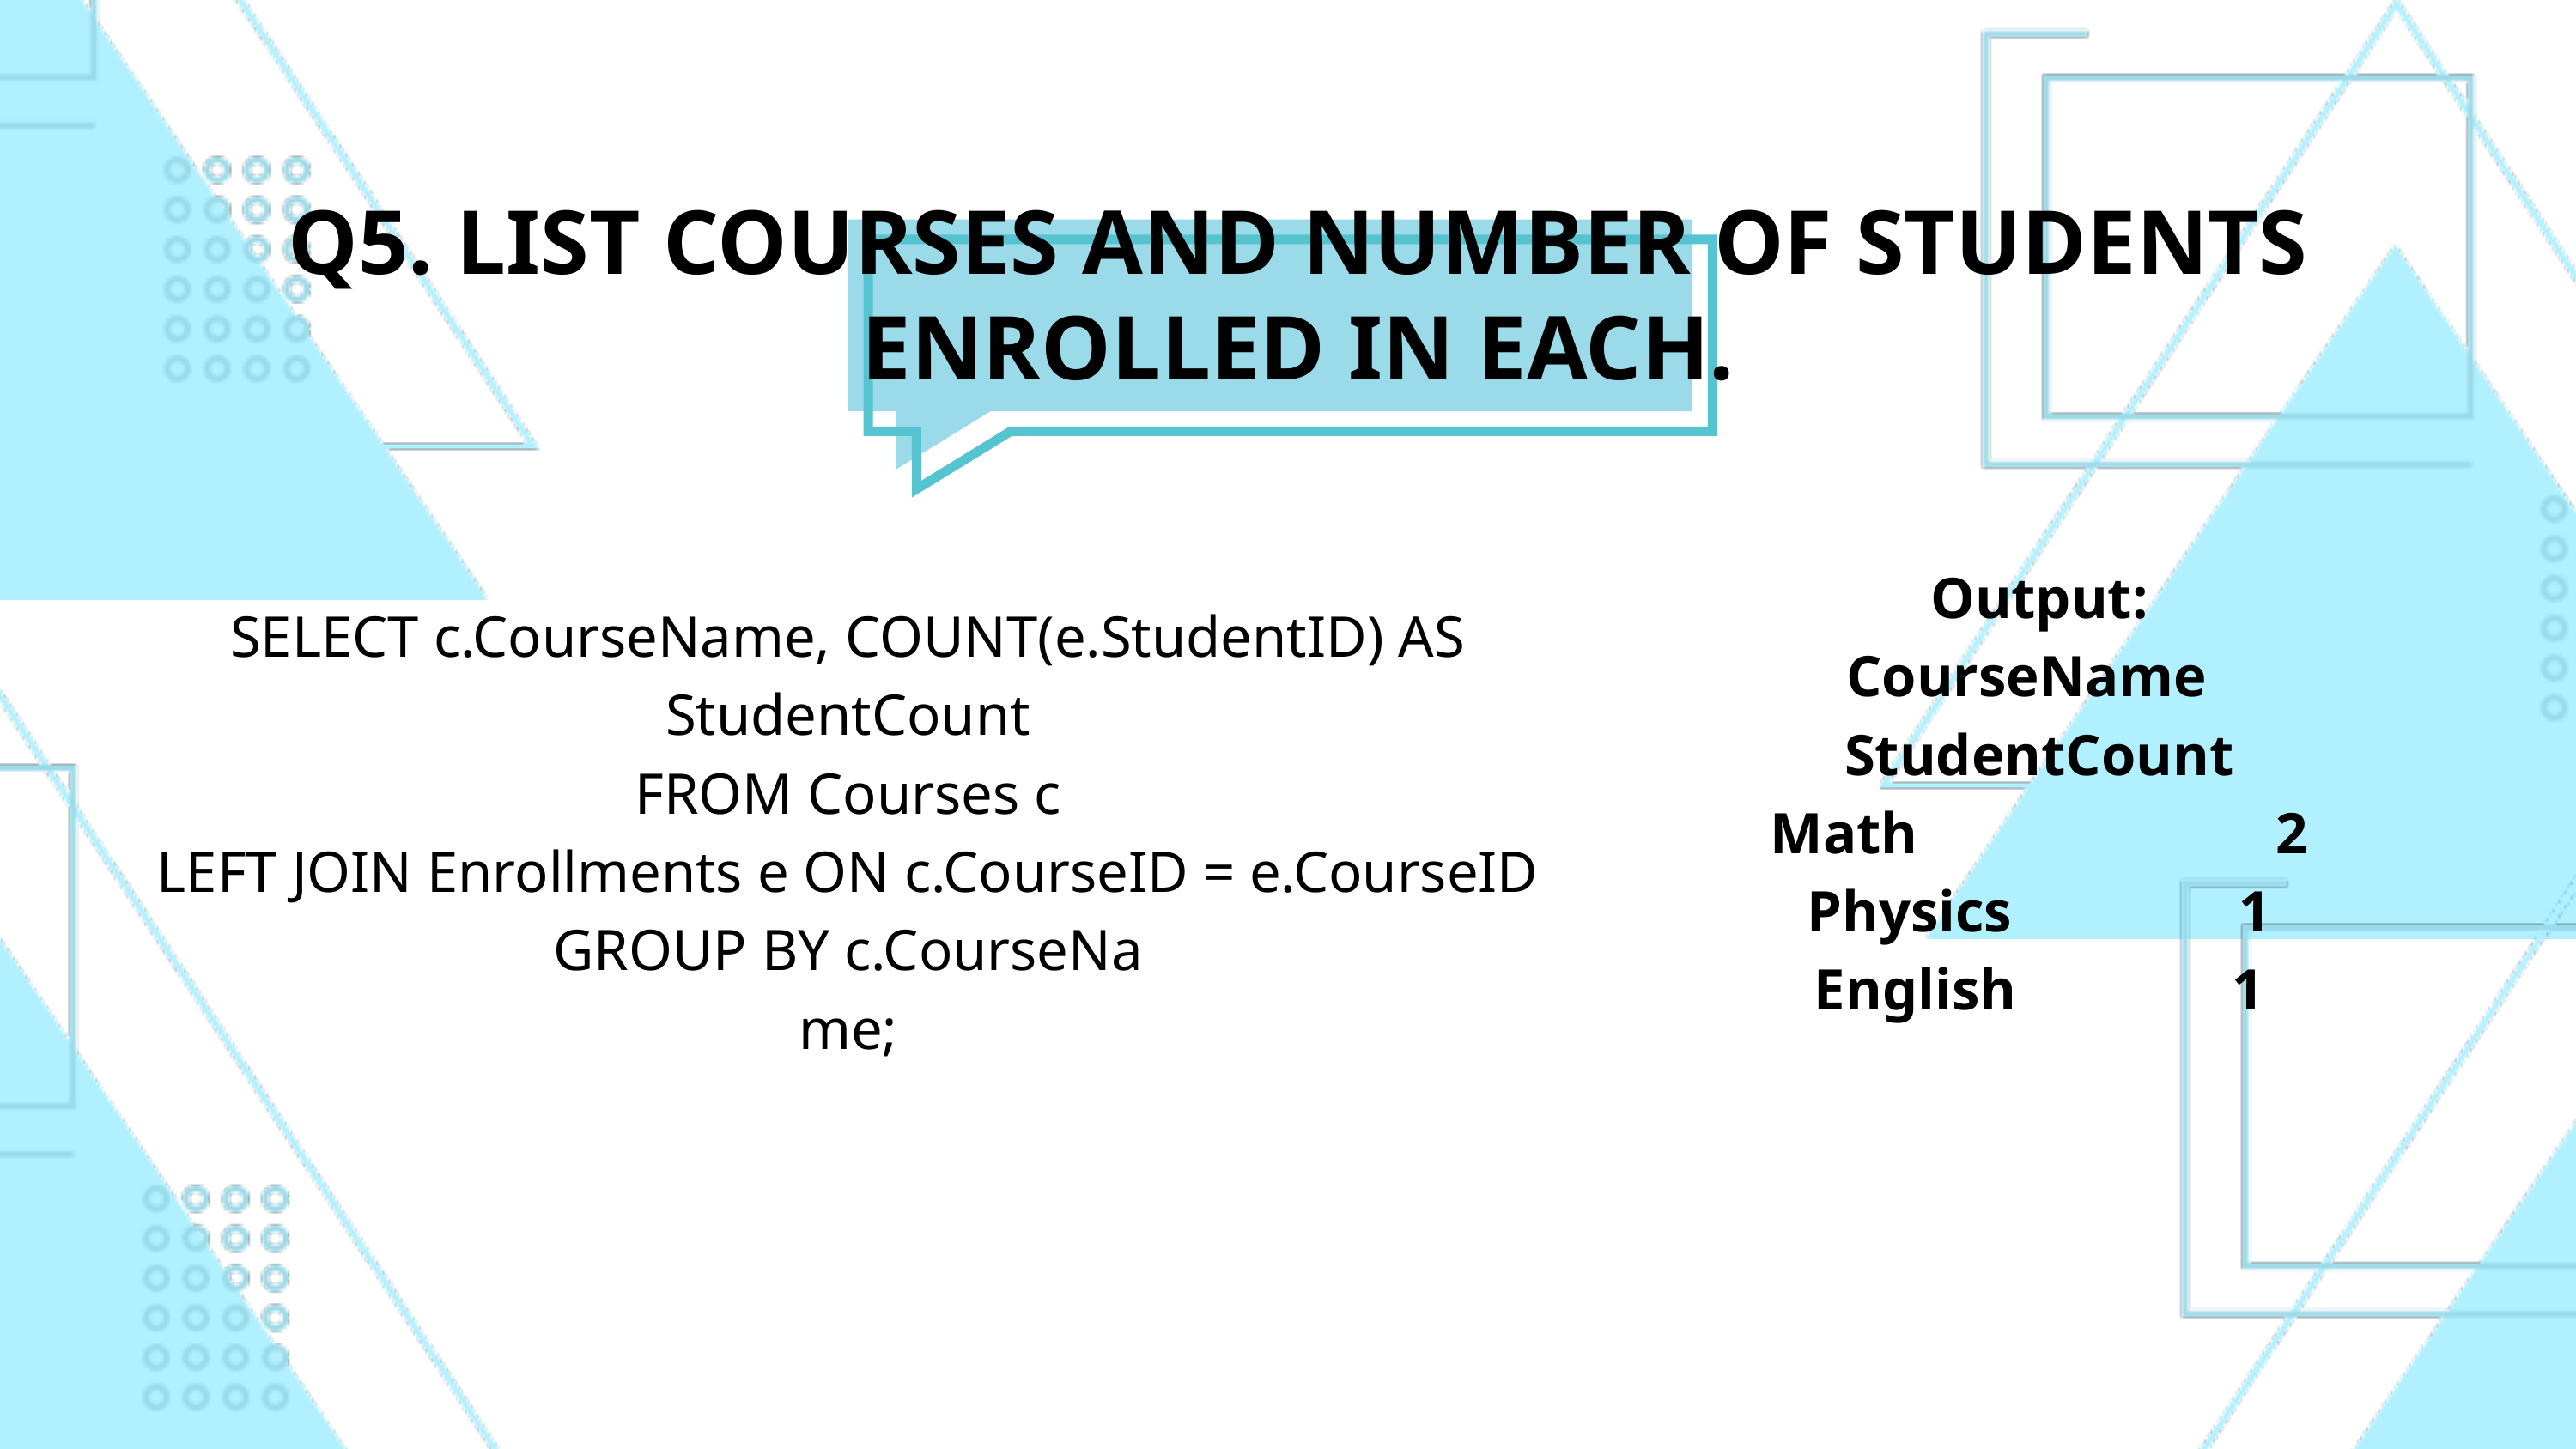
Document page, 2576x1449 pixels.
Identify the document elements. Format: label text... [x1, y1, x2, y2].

text_box Output: CourseName StudentCount Math 2 Physics 1 English 1 [1692, 551, 2386, 1022]
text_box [867, 239, 1713, 489]
text_box SELECT c.CourseName, COUNT(e.StudentID) AS StudentCount FROM Courses c LEFT JOIN Enrollments e ON c.CourseID = e.CourseID GROUP BY c.CourseNa me; [115, 590, 1582, 1061]
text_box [848, 219, 1693, 470]
text_box [0, 0, 540, 600]
text_box [2078, 849, 2576, 1449]
text_box [0, 689, 519, 1449]
text_box [1879, 0, 2576, 849]
text_box Q5. LIST COURSES AND NUMBER OF STUDENTS ENROLLED IN EACH. [166, 185, 2432, 504]
